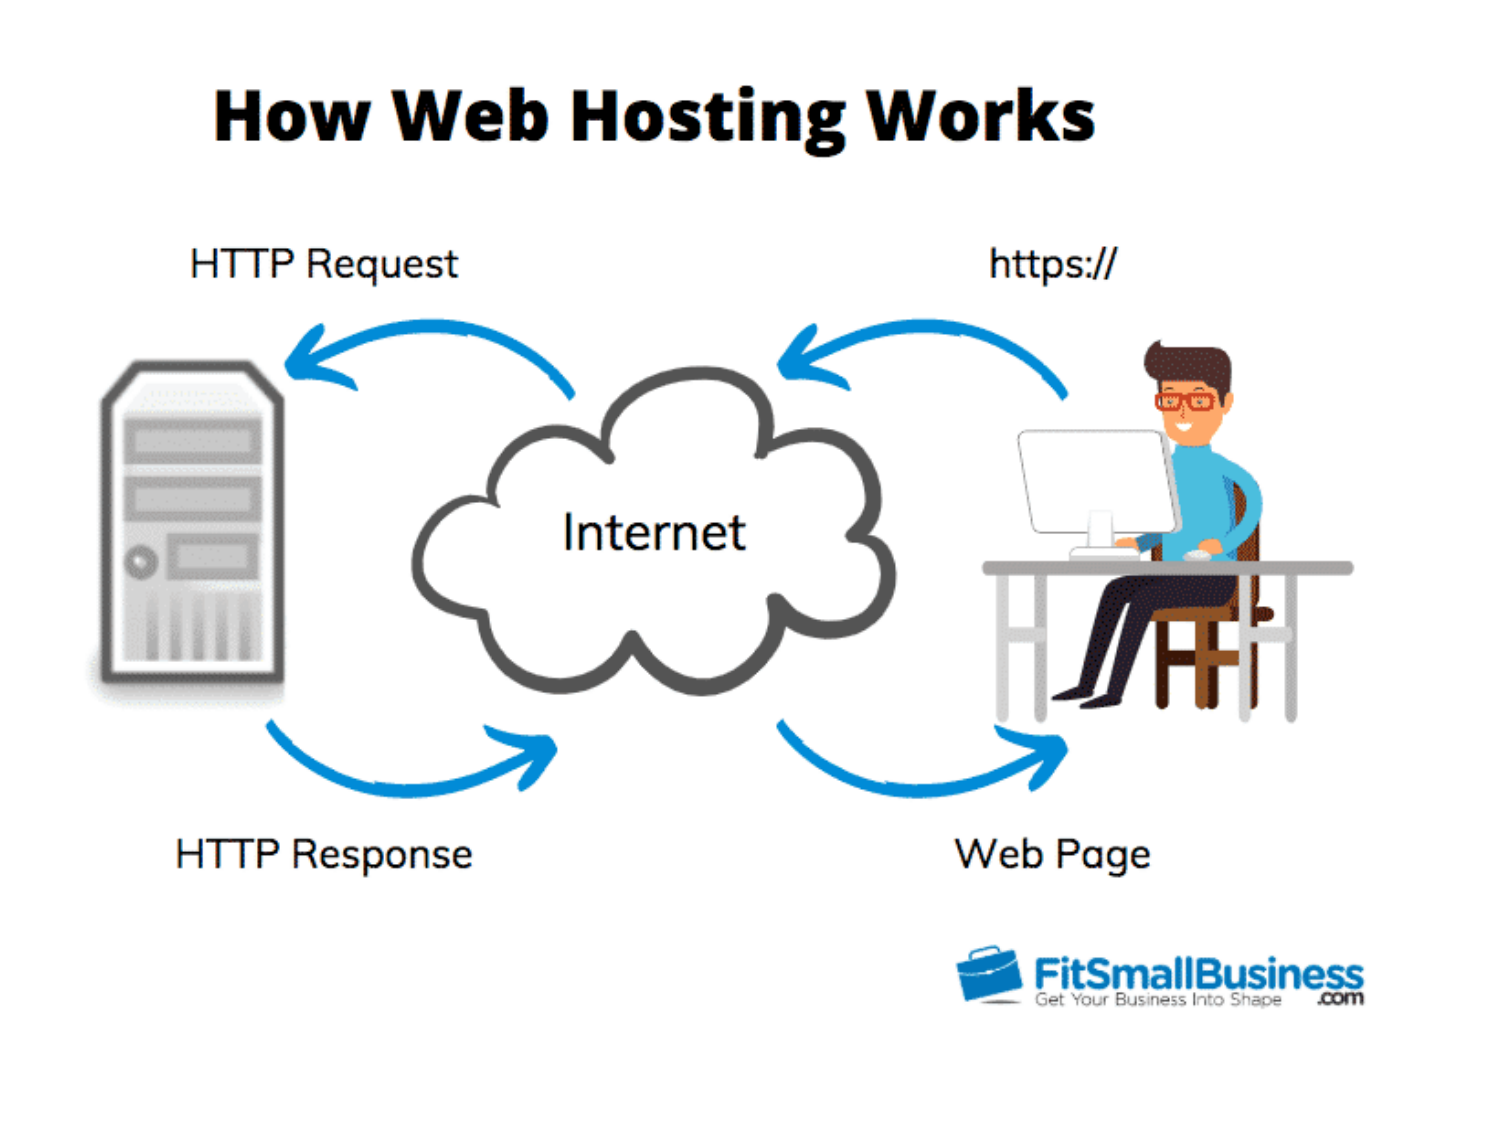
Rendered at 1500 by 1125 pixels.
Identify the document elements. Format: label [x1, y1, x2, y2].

list [66, 35, 1382, 1044]
